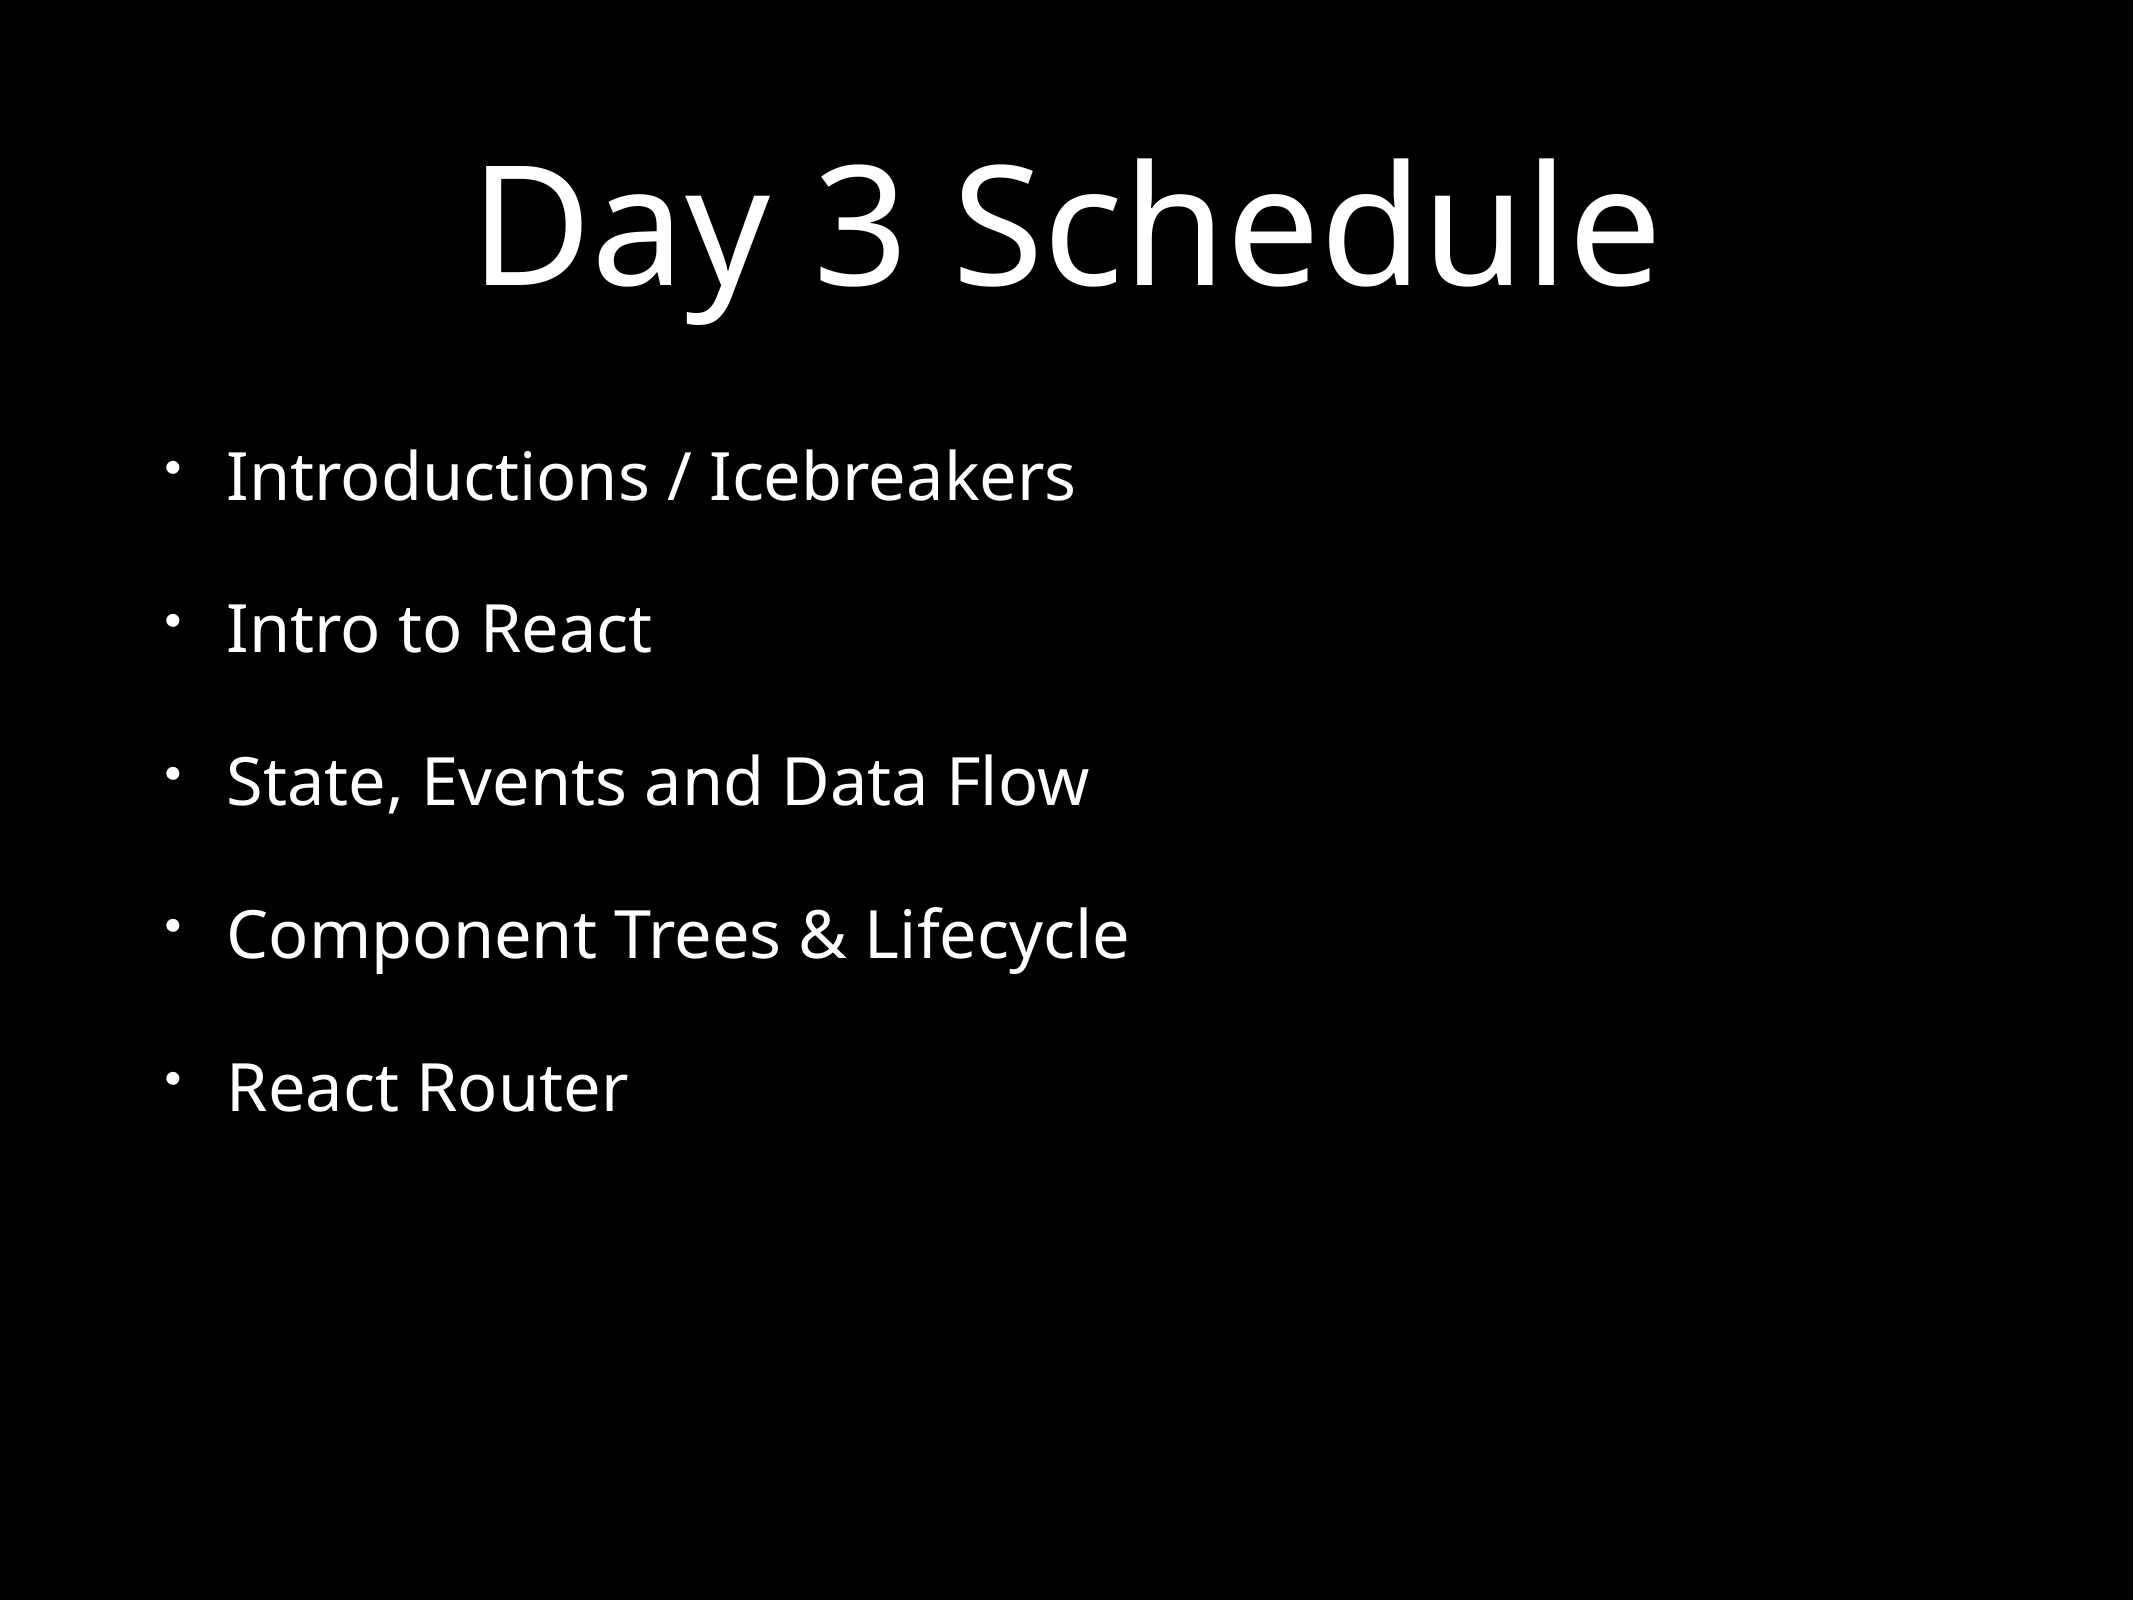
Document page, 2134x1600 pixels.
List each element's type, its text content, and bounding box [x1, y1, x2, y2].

list Introductions / Icebreakers Intro to React State, Events and Data Flow Component Trees & Lifecycle React Router [155, 424, 1978, 1457]
title Day 3 Schedule [155, 41, 1978, 397]
